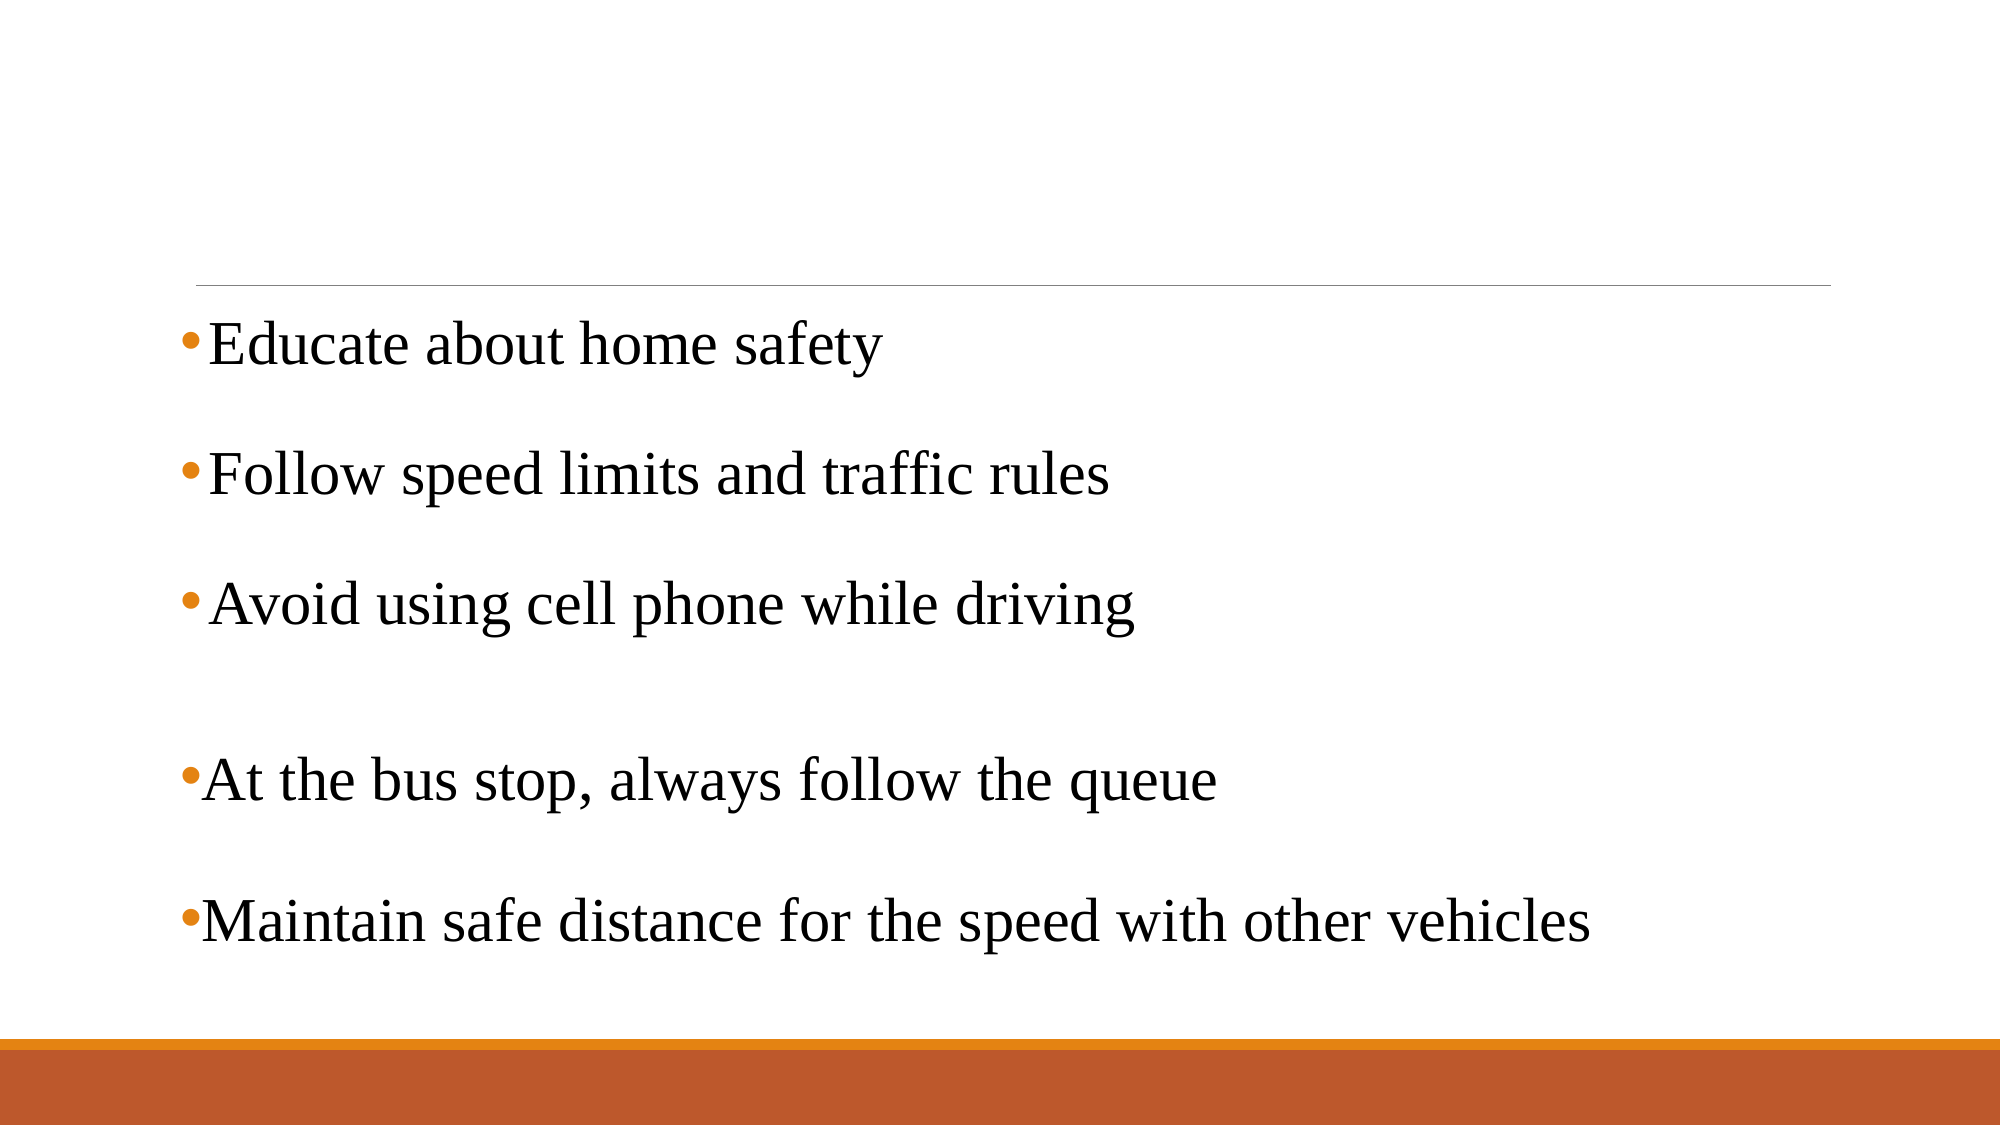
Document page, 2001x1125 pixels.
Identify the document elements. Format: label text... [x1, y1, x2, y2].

list Educate about home safety Follow speed limits and traffic rules Avoid using cell phone while driving At the bus stop, always follow the queue Maintain safe distance for the speed with other vehicles [180, 302, 1830, 1032]
